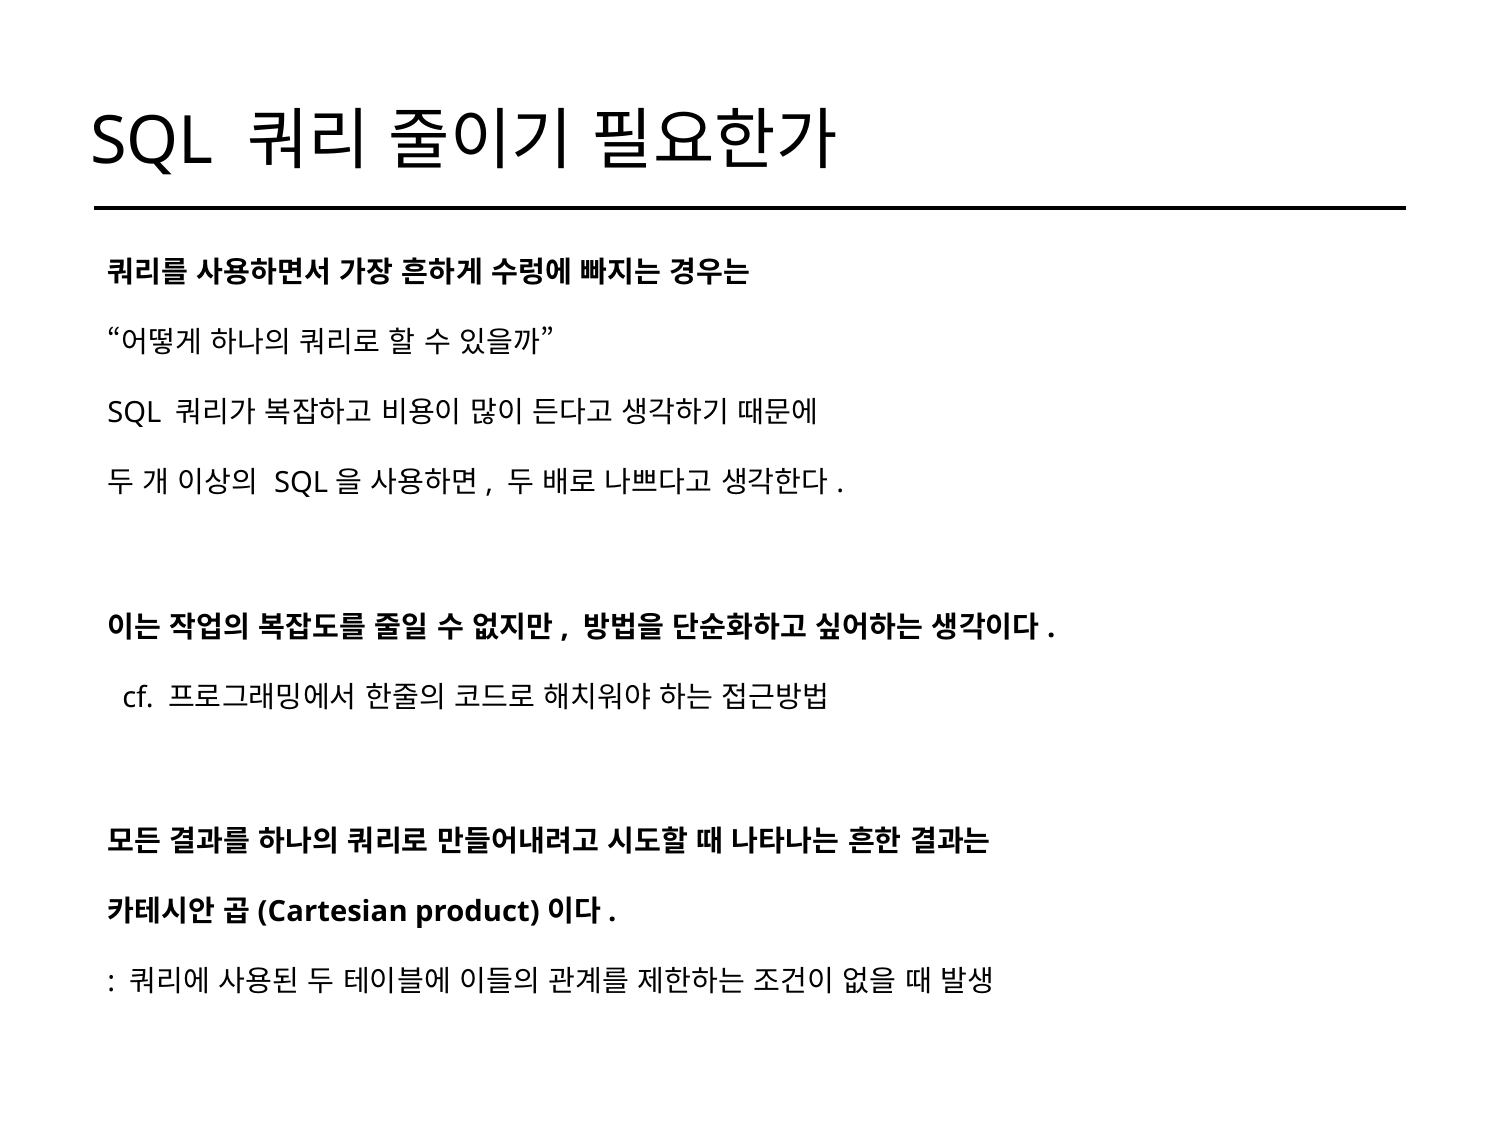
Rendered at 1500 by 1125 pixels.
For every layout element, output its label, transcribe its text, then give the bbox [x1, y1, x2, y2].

text_box 이는 작업의 복잡도를 줄일 수 없지만, 방법을 단순화하고 싶어하는 생각이다. cf. 프로그래밍에서 한줄의 코드로 해치워야 하는 접근방법 [92, 601, 1443, 722]
title SQL 쿼리 줄이기 필요한가 [75, 31, 1425, 244]
text_box 모든 결과를 하나의 쿼리로 만들어내려고 시도할 때 나타나는 흔한 결과는 카테시안 곱(Cartesian product)이다. : 쿼리에 사용된 두 테이블에 이들의 관계를 제한하는 조건이 없을 때 발생 [92, 815, 1443, 1005]
text_box 쿼리를 사용하면서 가장 흔하게 수렁에 빠지는 경우는 “어떻게 하나의 쿼리로 할 수 있을까” SQL 쿼리가 복잡하고 비용이 많이 든다고 생각하기 때문에 두 개 이상의 SQL을 사용하면, 두 배로 나쁘다고 생각한다. [92, 246, 1443, 506]
